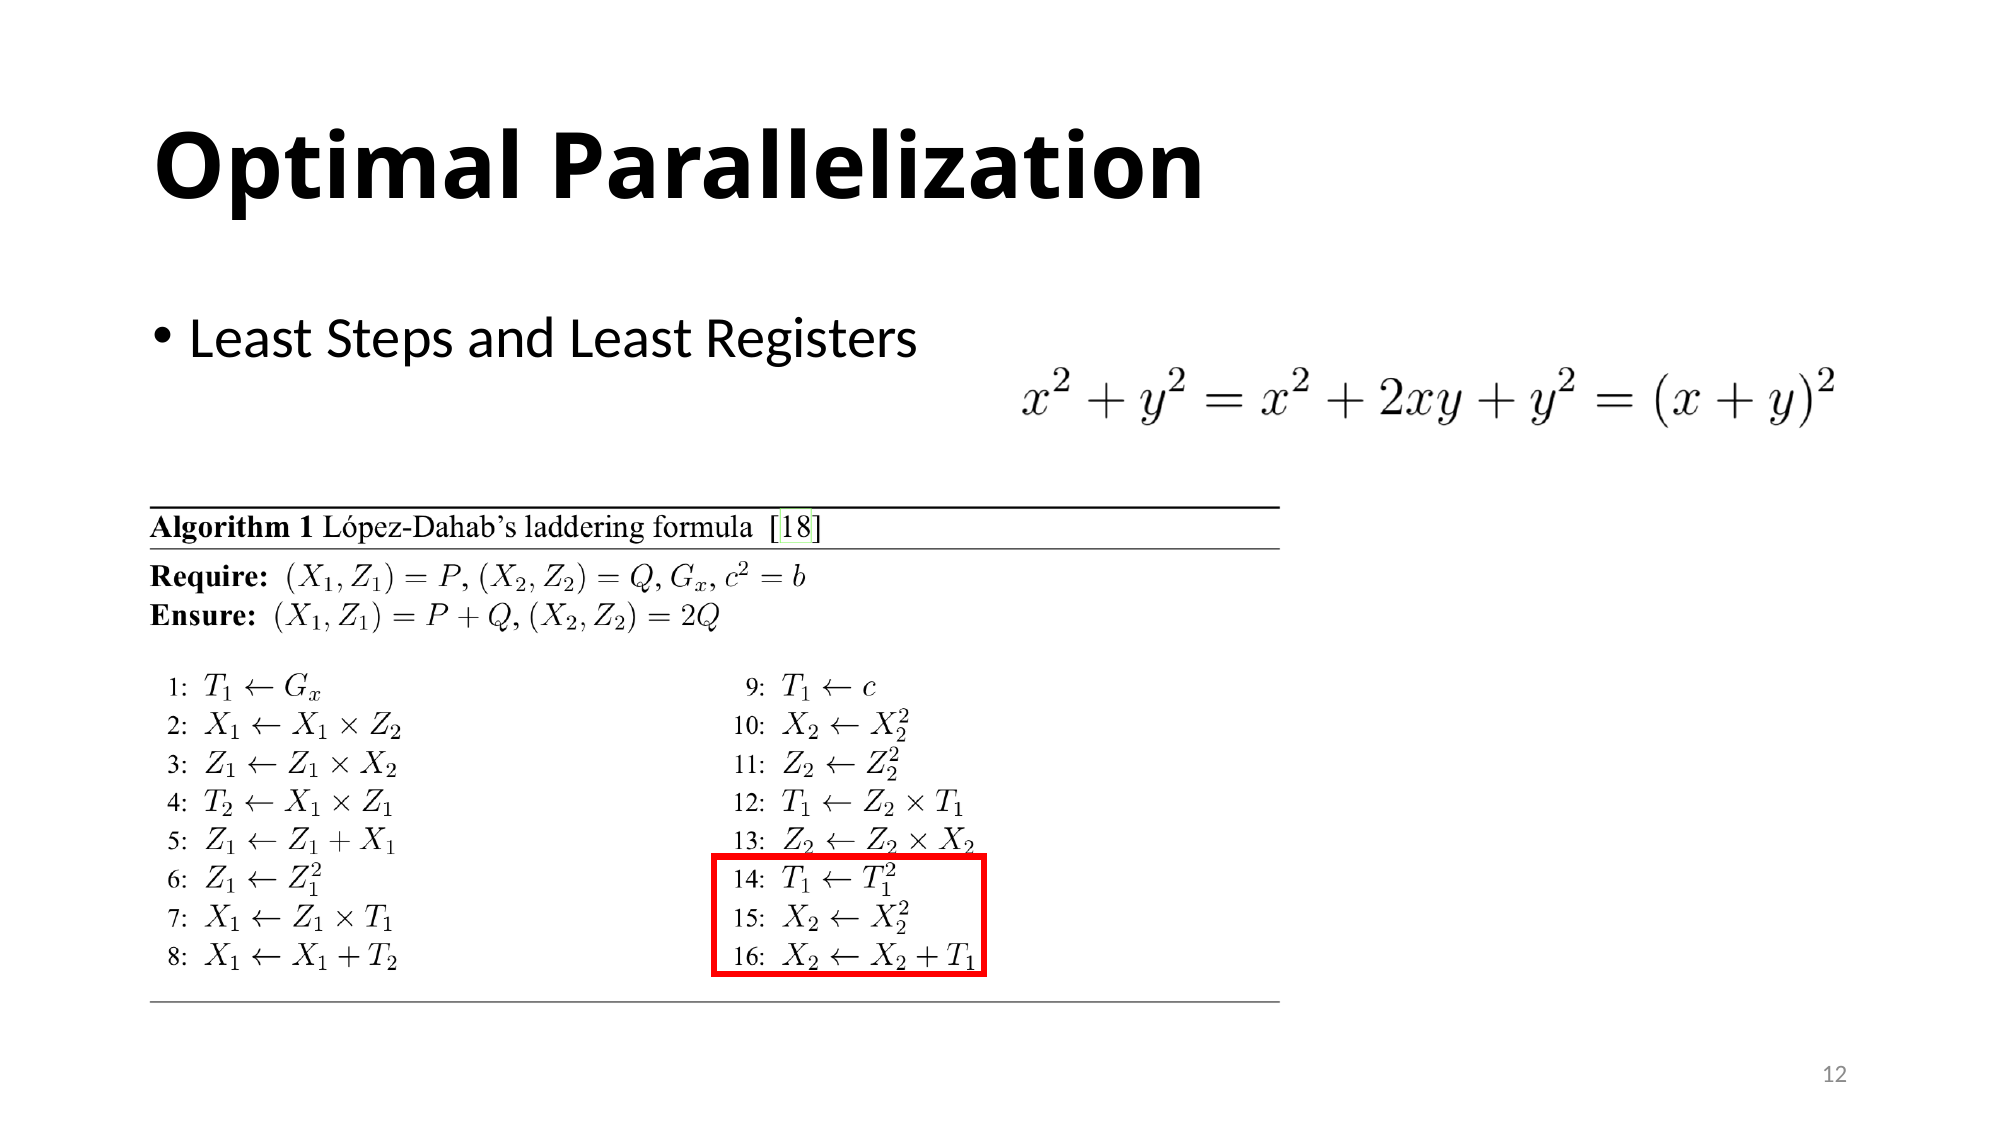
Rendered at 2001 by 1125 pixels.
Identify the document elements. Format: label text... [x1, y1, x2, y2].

slide_number 12 [1412, 1042, 1863, 1103]
title Optimal Parallelization [137, 59, 1863, 278]
picture [999, 345, 1863, 447]
picture [137, 491, 1291, 1014]
list Least Steps and Least Registers [137, 299, 1863, 1014]
